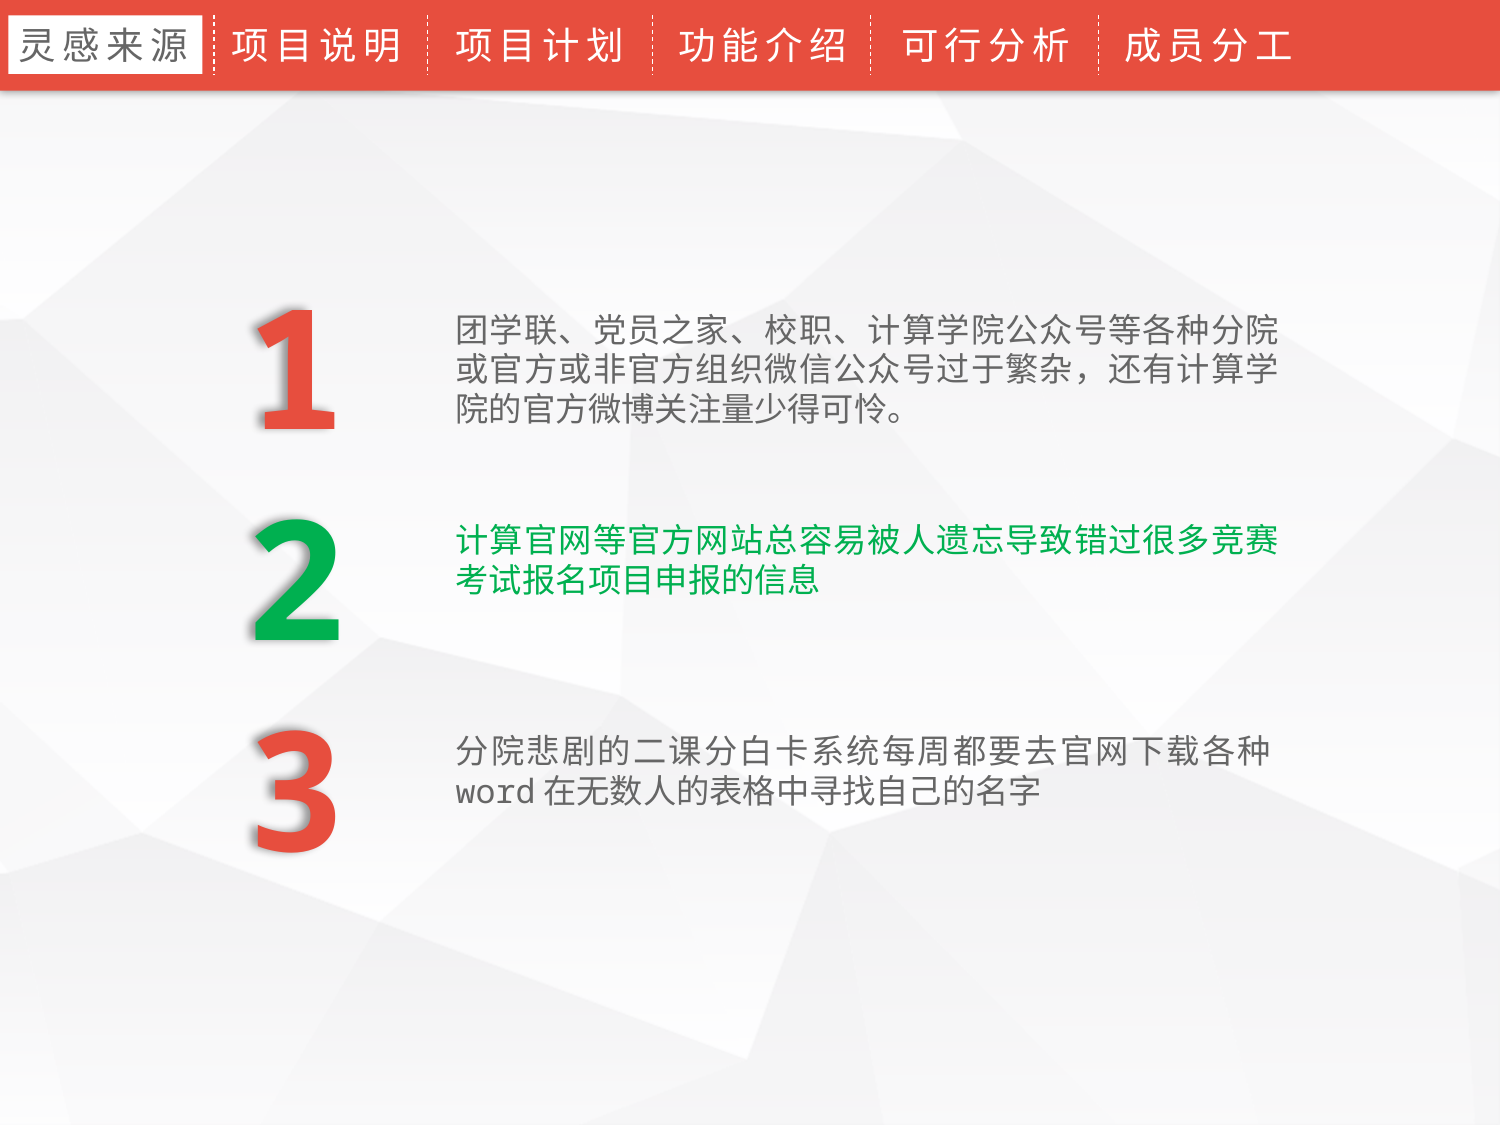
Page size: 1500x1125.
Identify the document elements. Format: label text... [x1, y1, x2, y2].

text_box 项目计划 [440, 14, 652, 75]
text_box 团学联、党员之家、校职、计算学院公众号等各种分院或官方或非官方组织微信公众号过于繁杂，还有计算学院的官方微博关注量少得可怜。 [440, 301, 1295, 436]
text_box 成员分工 [1109, 14, 1322, 75]
text_box [0, 0, 1500, 92]
text_box 项目说明 [217, 14, 427, 75]
text_box 可行分析 [886, 14, 1098, 75]
picture [0, 92, 1500, 1125]
text_box 1 [204, 255, 389, 466]
text_box 3 [204, 677, 389, 892]
text_box 灵感来源 [4, 14, 213, 75]
text_box 功能介绍 [663, 14, 870, 75]
text_box 功能介绍 [871, 14, 876, 75]
text_box 分院悲剧的二课分白卡系统每周都要去官网下载各种word在无数人的表格中寻找自己的名字 [440, 722, 1295, 818]
text_box 计算官网等官方网站总容易被人遗忘导致错过很多竞赛考试报名项目申报的信息 [440, 512, 1295, 607]
text_box 2 [204, 466, 389, 677]
